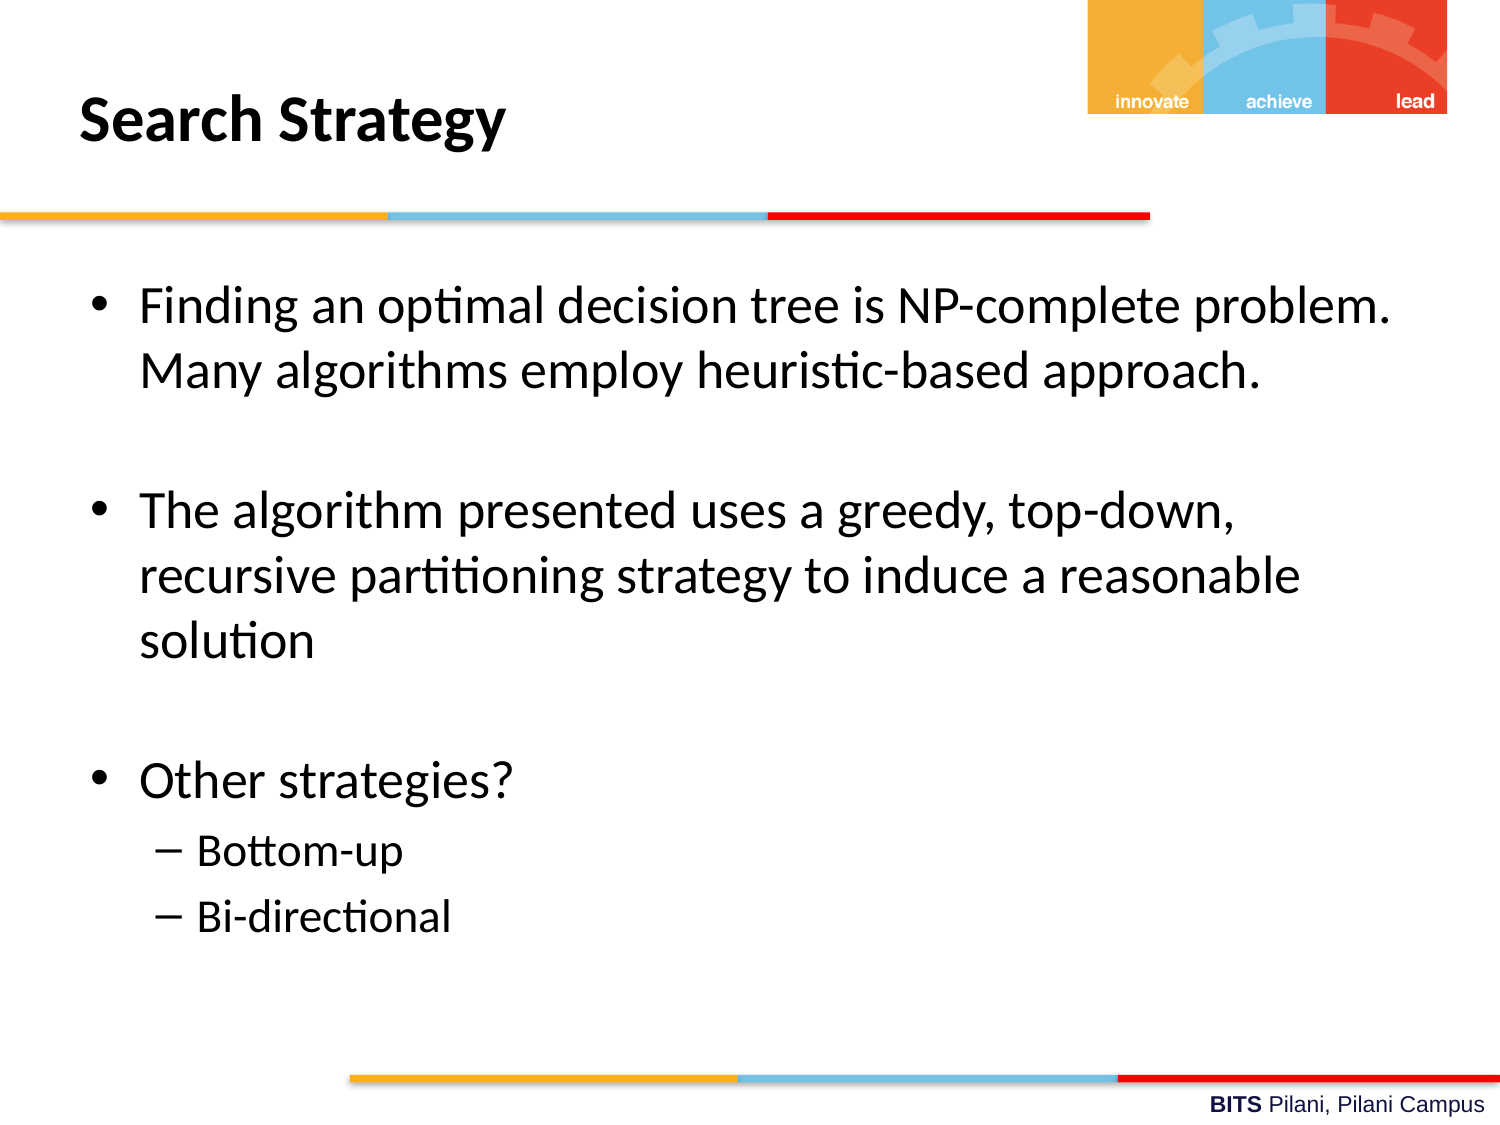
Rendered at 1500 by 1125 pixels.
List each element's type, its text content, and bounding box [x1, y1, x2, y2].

title Search Strategy [64, 45, 1069, 185]
list Finding an optimal decision tree is NP-complete problem. Many algorithms employ heuristic-based approach. The algorithm presented uses a greedy, top-down, recursive partitioning strategy to induce a reasonable solution Other strategies? Bottom-up Bi-directional [75, 262, 1425, 1005]
picture [1087, 0, 1448, 114]
